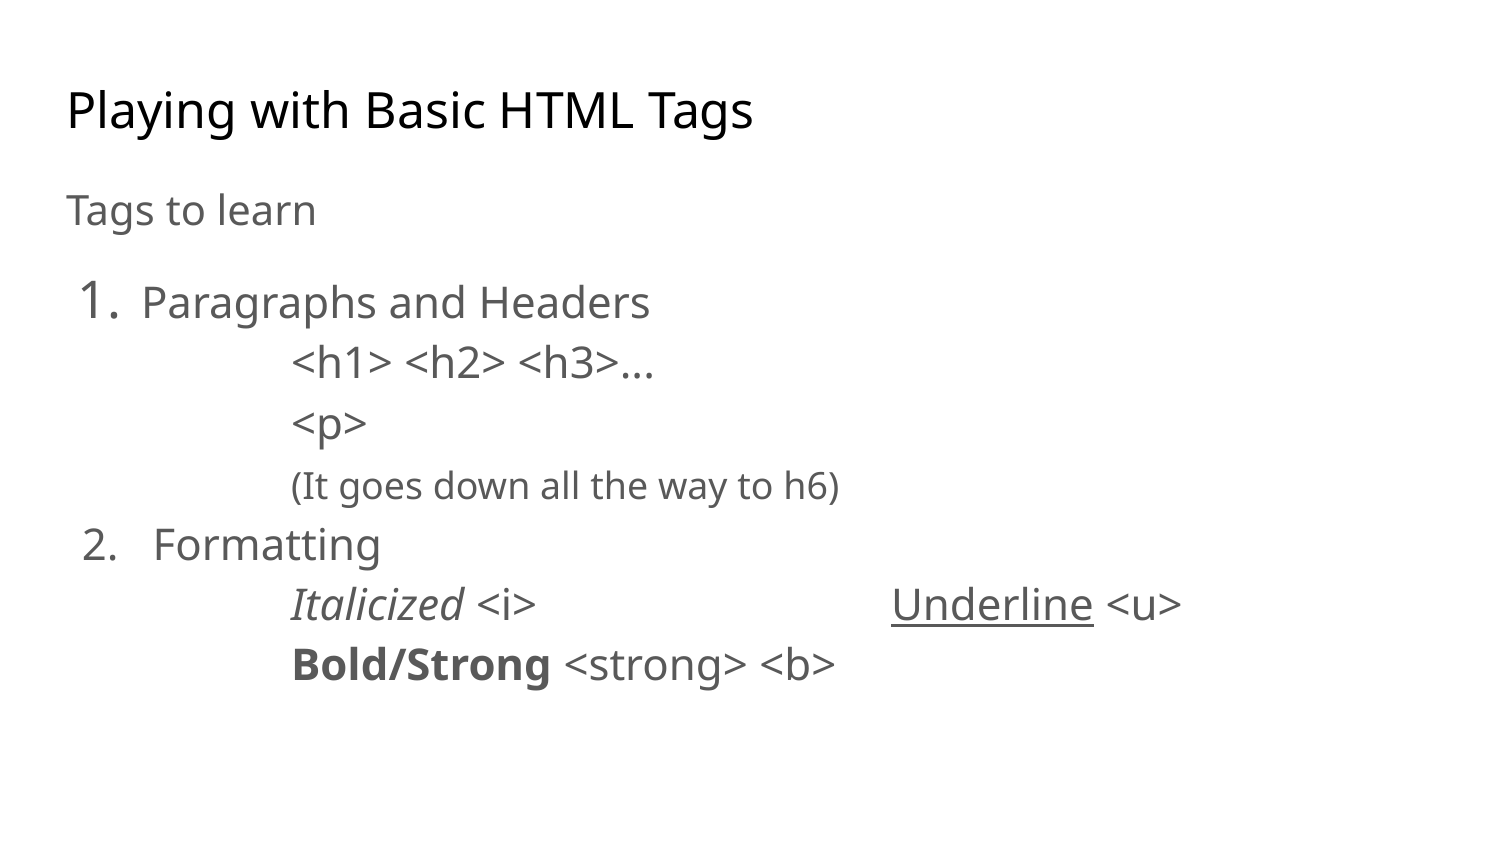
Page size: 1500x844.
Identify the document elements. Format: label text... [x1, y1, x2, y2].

title Playing with Basic HTML Tags [51, 29, 1222, 154]
list Tags to learn Paragraphs and Headers <h1> <h2> <h3>... <p> (It goes down all the way to h6) Formatting Italicized <i> Underline <u> Bold/Strong <strong> <b> [51, 161, 1456, 832]
